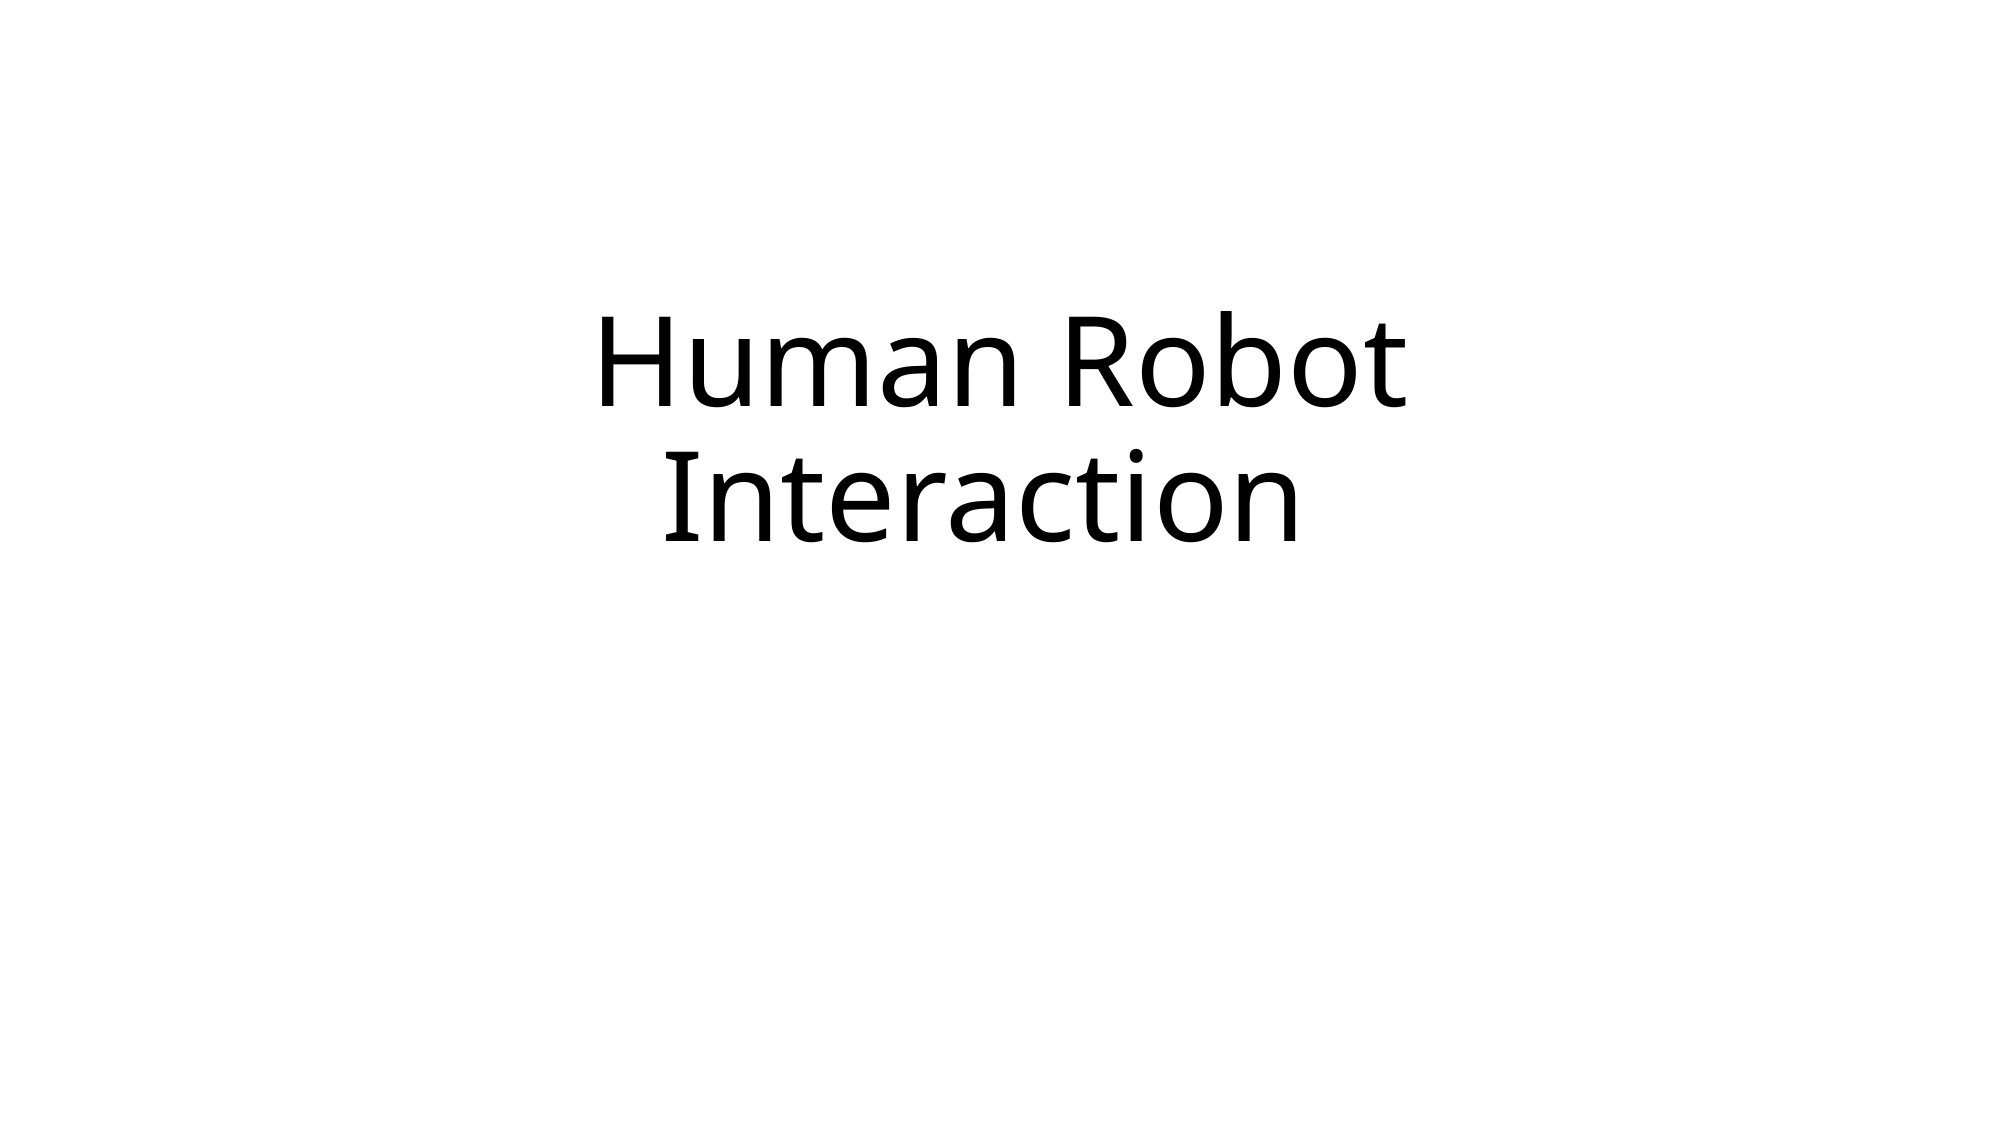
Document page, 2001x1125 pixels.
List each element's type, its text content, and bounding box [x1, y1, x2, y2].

title Human Robot Interaction [249, 184, 1750, 576]
